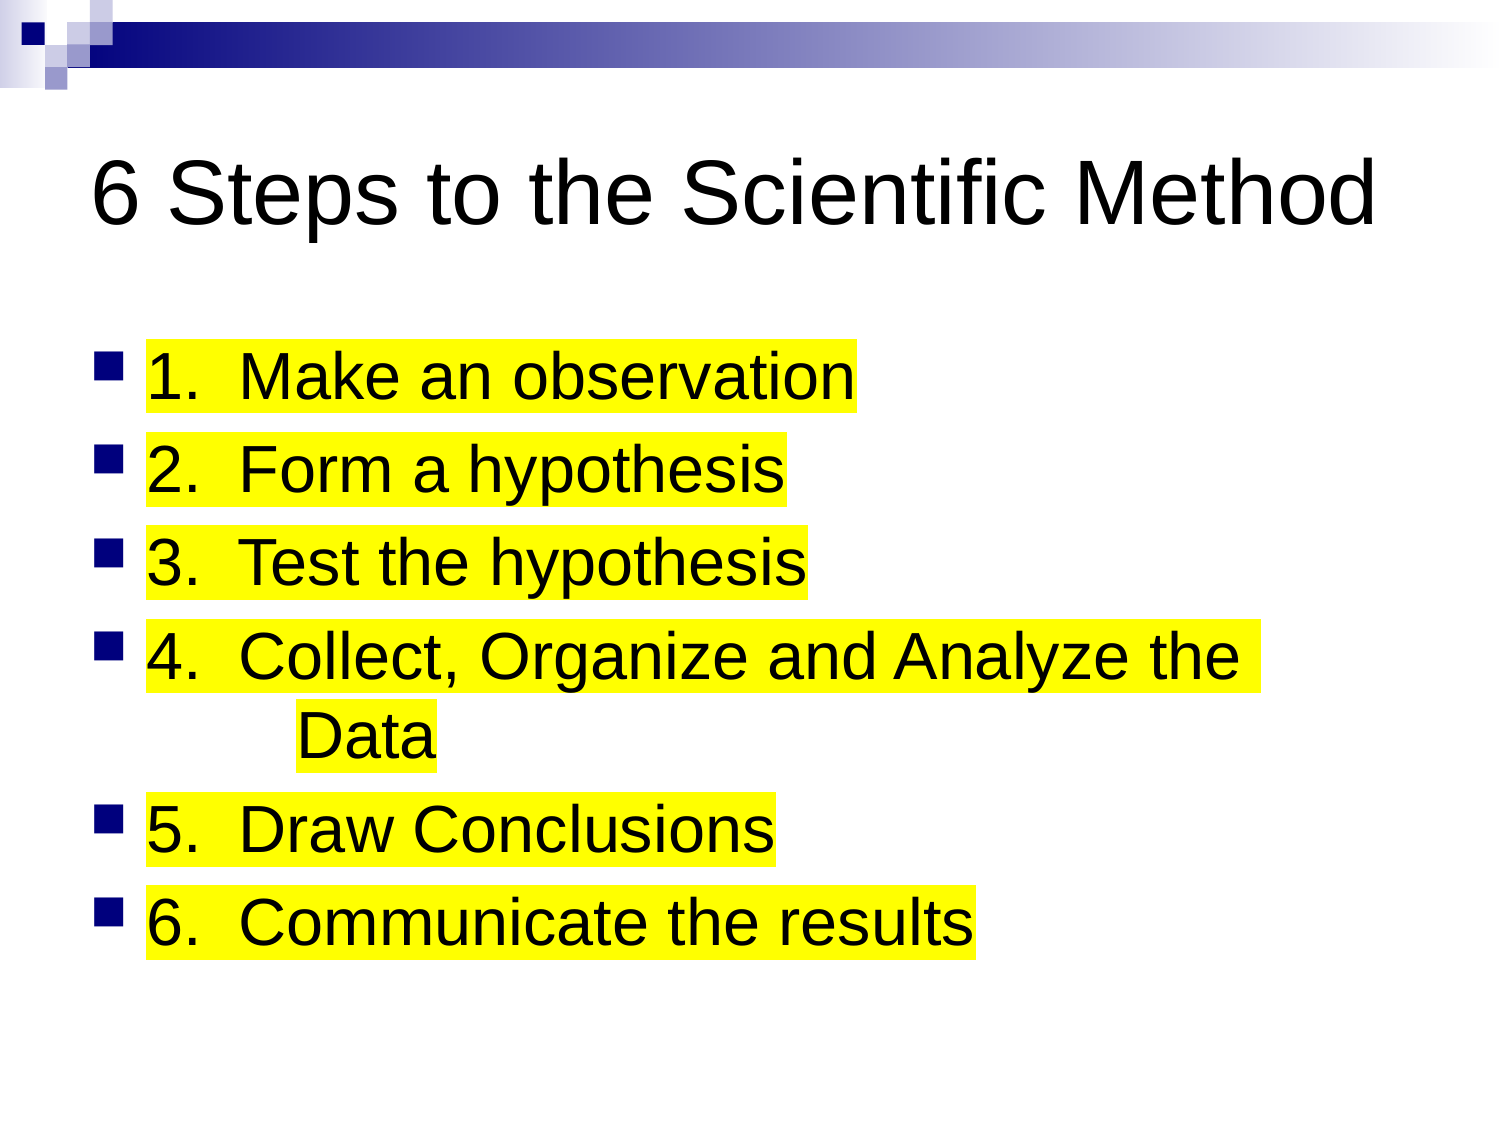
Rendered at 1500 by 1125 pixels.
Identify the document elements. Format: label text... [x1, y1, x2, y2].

title 6 Steps to the Scientific Method [75, 75, 1425, 300]
list 1. Make an observation 2. Form a hypothesis 3. Test the hypothesis 4. Collect, Organize and Analyze the Data 5. Draw Conclusions 6. Communicate the results [75, 324, 1425, 963]
